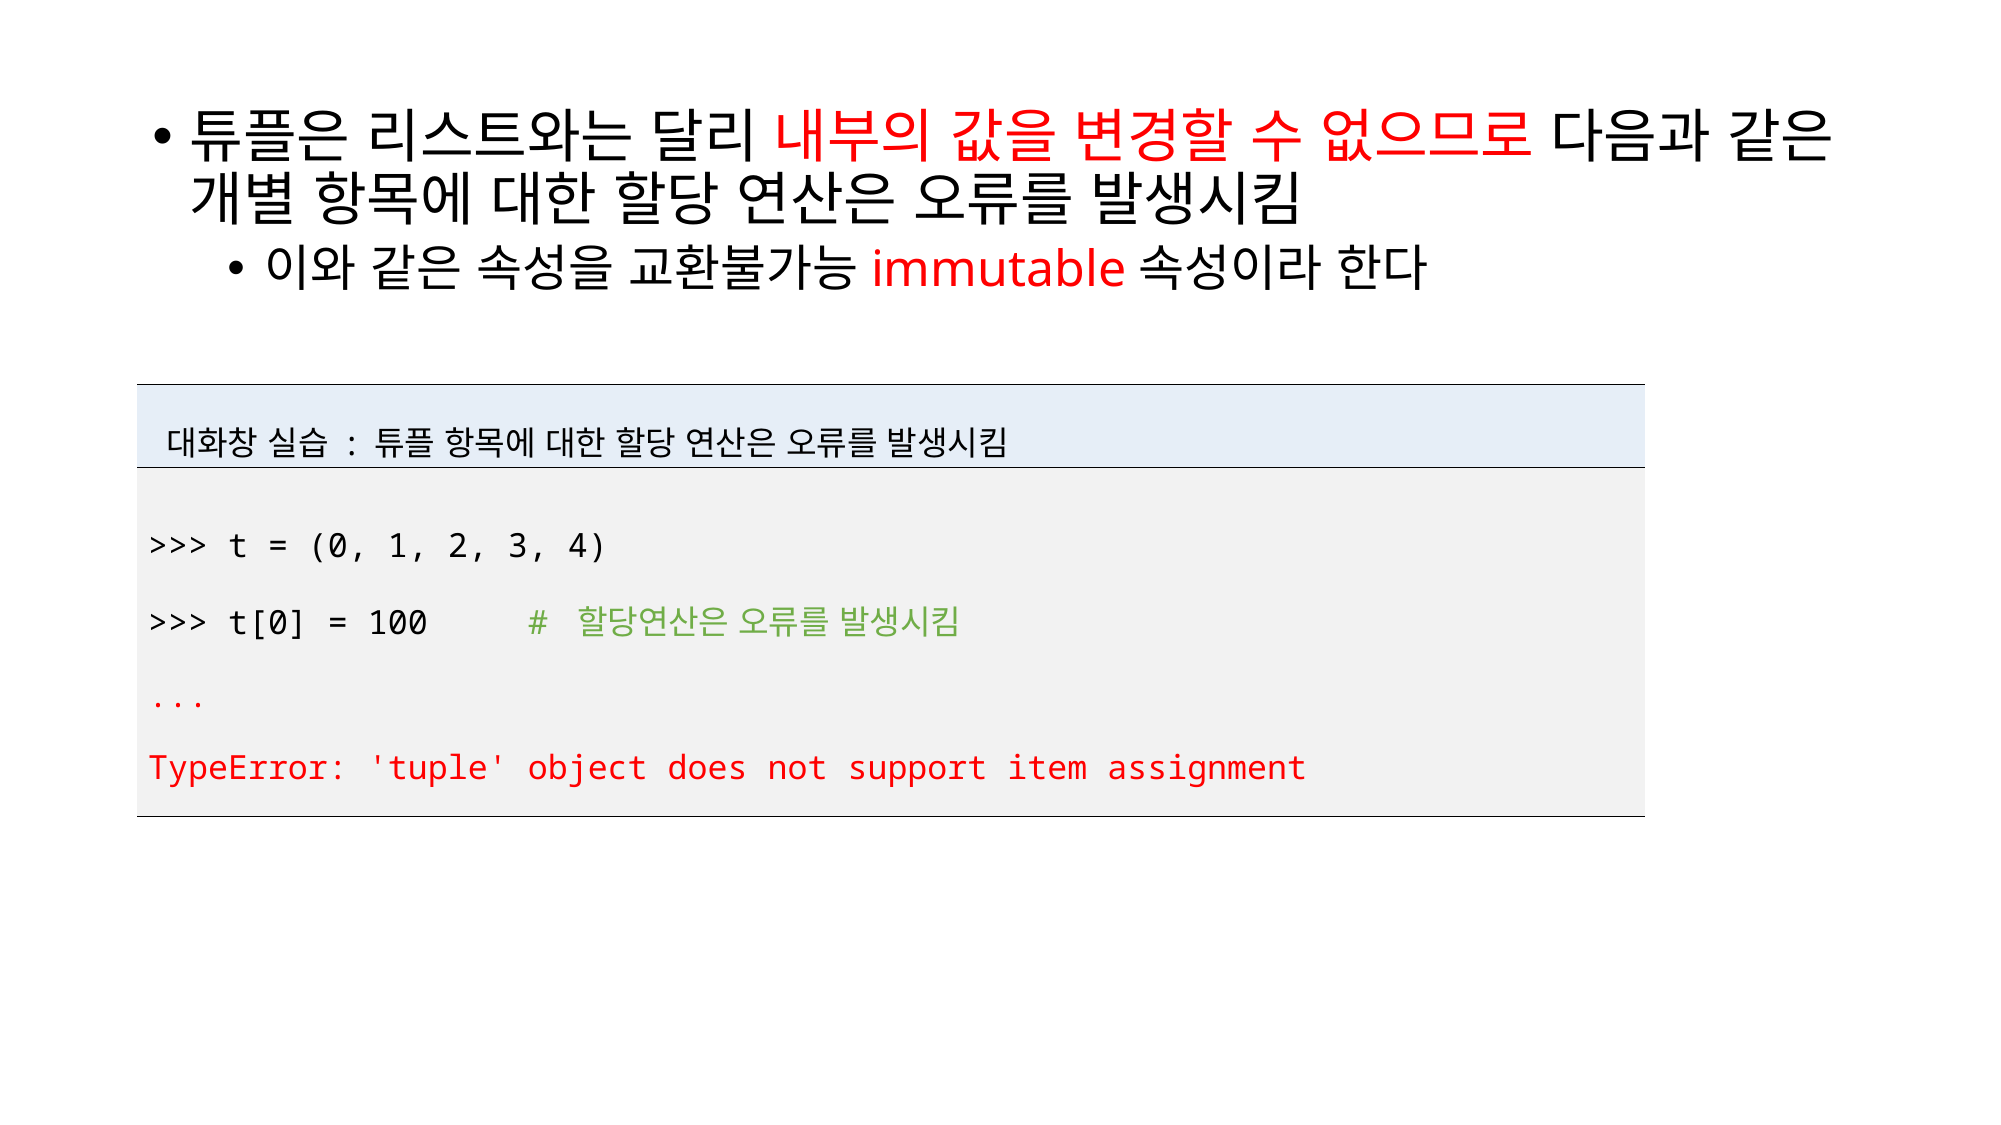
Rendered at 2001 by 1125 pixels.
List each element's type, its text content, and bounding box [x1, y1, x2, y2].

table_header 대화창 실습 : 튜플 항목에 대한 할당 연산은 오류를 발생시킴 [137, 385, 1645, 467]
table_cell >>> t = (0, 1, 2, 3, 4) >>> t[0] = 100 # 할당연산은 오류를 발생시킴 ... TypeError: 'tuple' object does not support item assignment [137, 468, 1645, 816]
list 튜플은 리스트와는 달리 내부의 값을 변경할 수 없으므로 다음과 같은 개별 항목에 대한 할당 연산은 오류를 발생시킴 이와 같은 속성을 교환불가능immutable속성이라 한다 [137, 99, 1863, 814]
